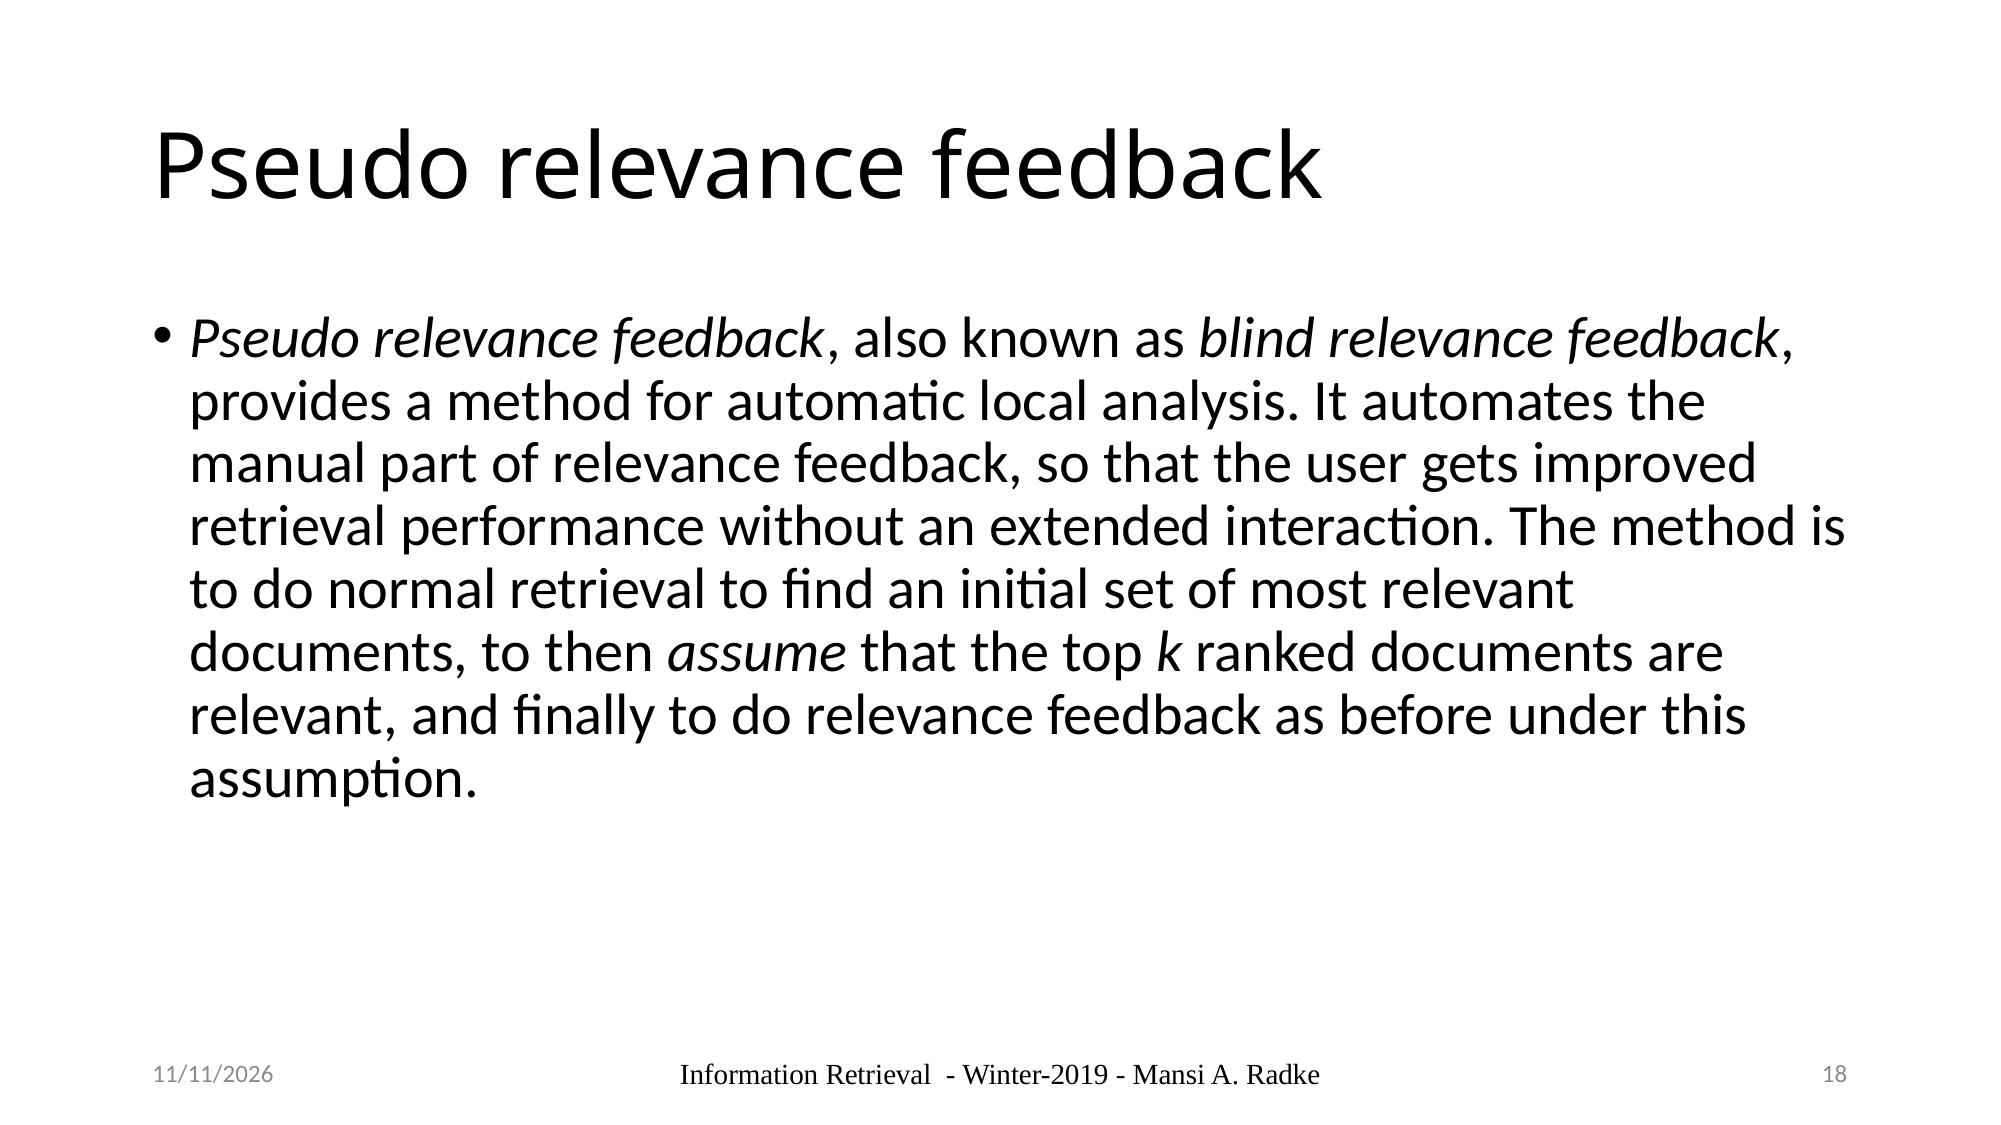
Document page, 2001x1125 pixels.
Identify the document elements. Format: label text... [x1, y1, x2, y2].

slide_number 18 [1412, 1042, 1863, 1103]
title Pseudo relevance feedback [137, 59, 1863, 278]
footer Information Retrieval - Winter-2019 - Mansi A. Radke [662, 1042, 1338, 1103]
list Pseudo relevance feedback, also known as blind relevance feedback, provides a method for automatic local analysis. It automates the manual part of relevance feedback, so that the user gets improved retrieval performance without an extended interaction. The method is to do normal retrieval to find an initial set of most relevant documents, to then assume that the top k ranked documents are relevant, and finally to do relevance feedback as before under this assumption. [137, 299, 1863, 1014]
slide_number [137, 1042, 588, 1103]
